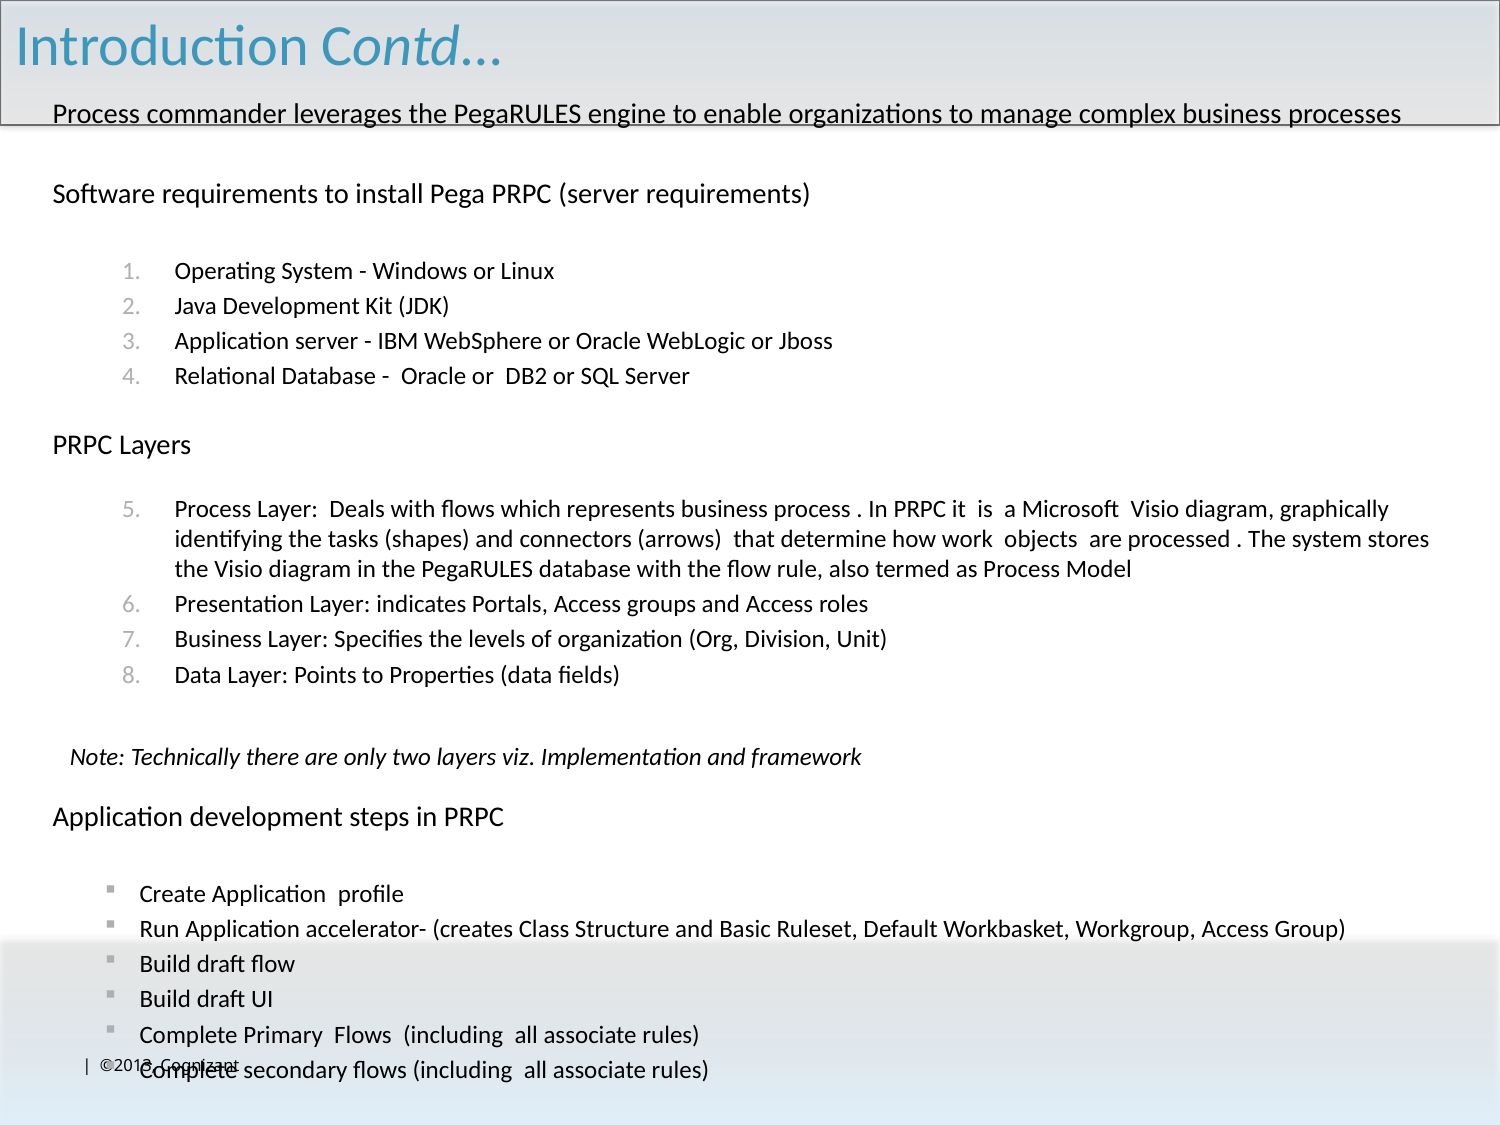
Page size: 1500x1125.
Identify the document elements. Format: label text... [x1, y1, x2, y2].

title Introduction Contd… [0, 0, 1351, 93]
list Process commander leverages the PegaRULES engine to enable organizations to manage complex business processes Software requirements to install Pega PRPC (server requirements) Operating System - Windows or Linux Java Development Kit (JDK) Application server - IBM WebSphere or Oracle WebLogic or Jboss Relational Database - Oracle or DB2 or SQL Server PRPC Layers Process Layer: Deals with flows which represents business process . In PRPC it is a Microsoft Visio diagram, graphically identifying the tasks (shapes) and connectors (arrows) that determine how work objects are processed . The system stores the Visio diagram in the PegaRULES database with the flow rule, also termed as Process Model Presentation Layer: indicates Portals, Access groups and Access roles Business Layer: Specifies the levels of organization (Org, Division, Unit) Data Layer: Points to Properties (data fields) Note: Technically there are only two layers viz. Implementation and framework Application development steps in PRPC Create Application profile Run Application accelerator- (creates Class Structure and Basic Ruleset, Default Workbasket, Workgroup, Access Group) Build draft flow Build draft UI Complete Primary Flows (including all associate rules) Complete secondary flows (including all associate rules) [37, 87, 1463, 1113]
